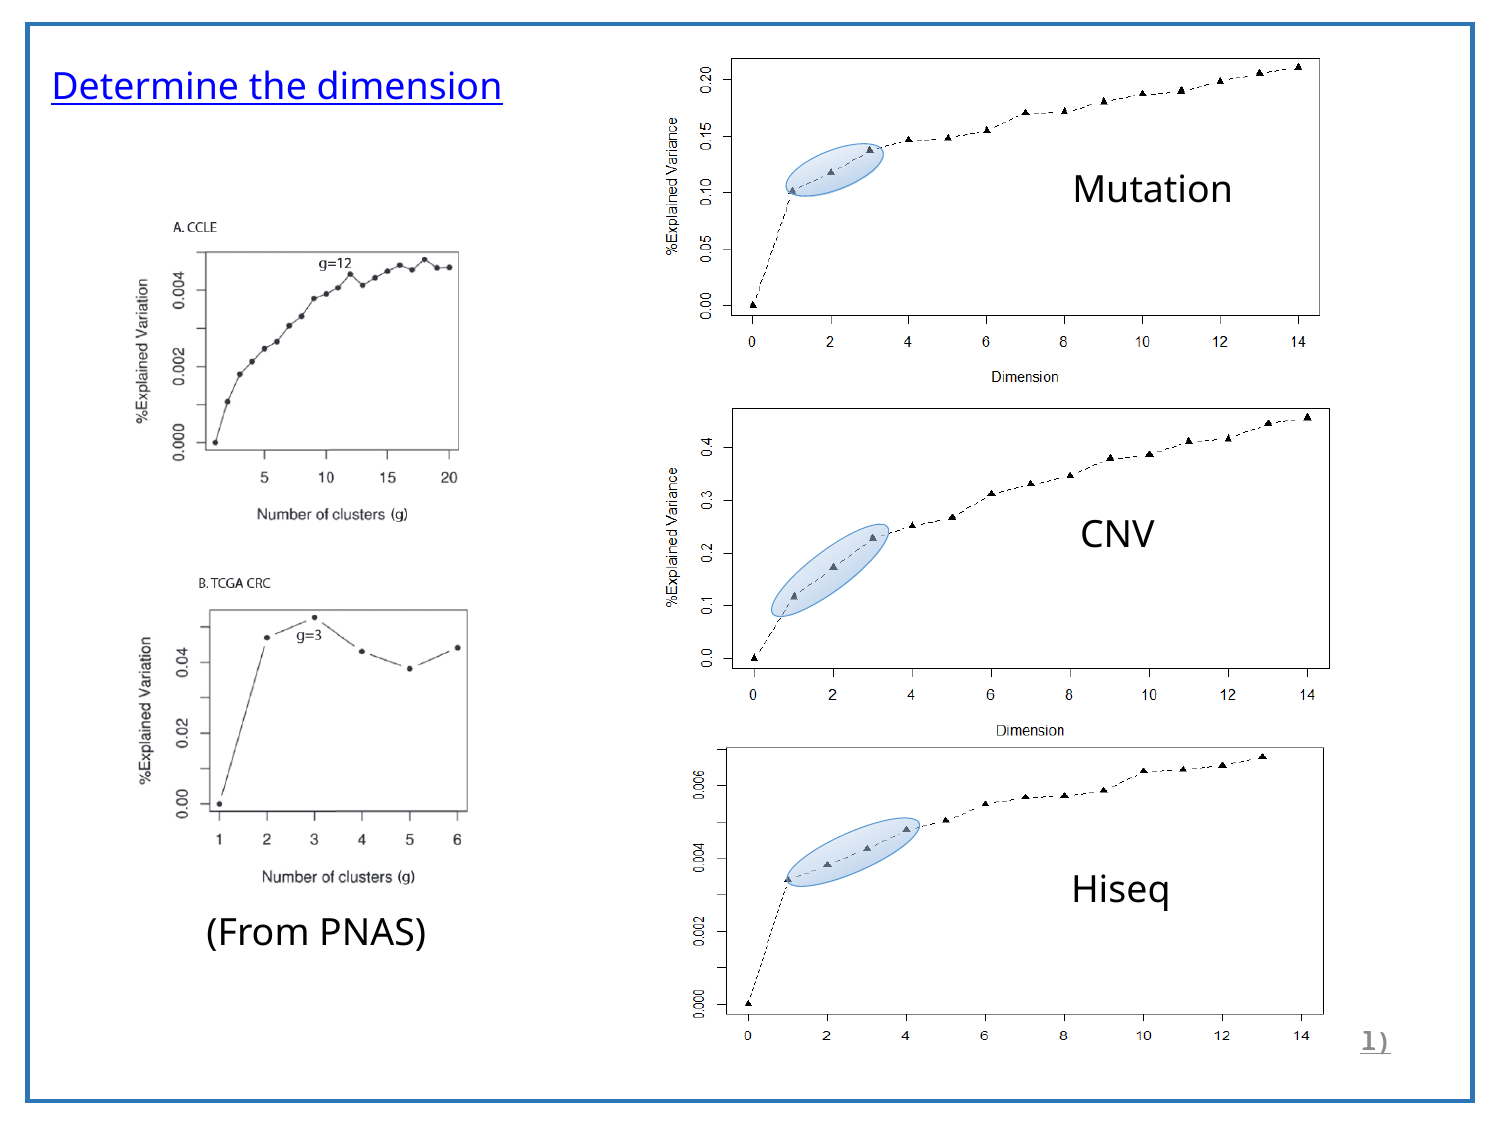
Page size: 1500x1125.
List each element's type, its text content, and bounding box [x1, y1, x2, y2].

picture [133, 562, 499, 898]
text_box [660, 38, 1366, 1057]
text_box (From PNAS) [191, 900, 442, 960]
slide_number 23 [1069, 1012, 1407, 1073]
text_box Determine the dimension [36, 54, 518, 115]
picture [126, 205, 467, 535]
